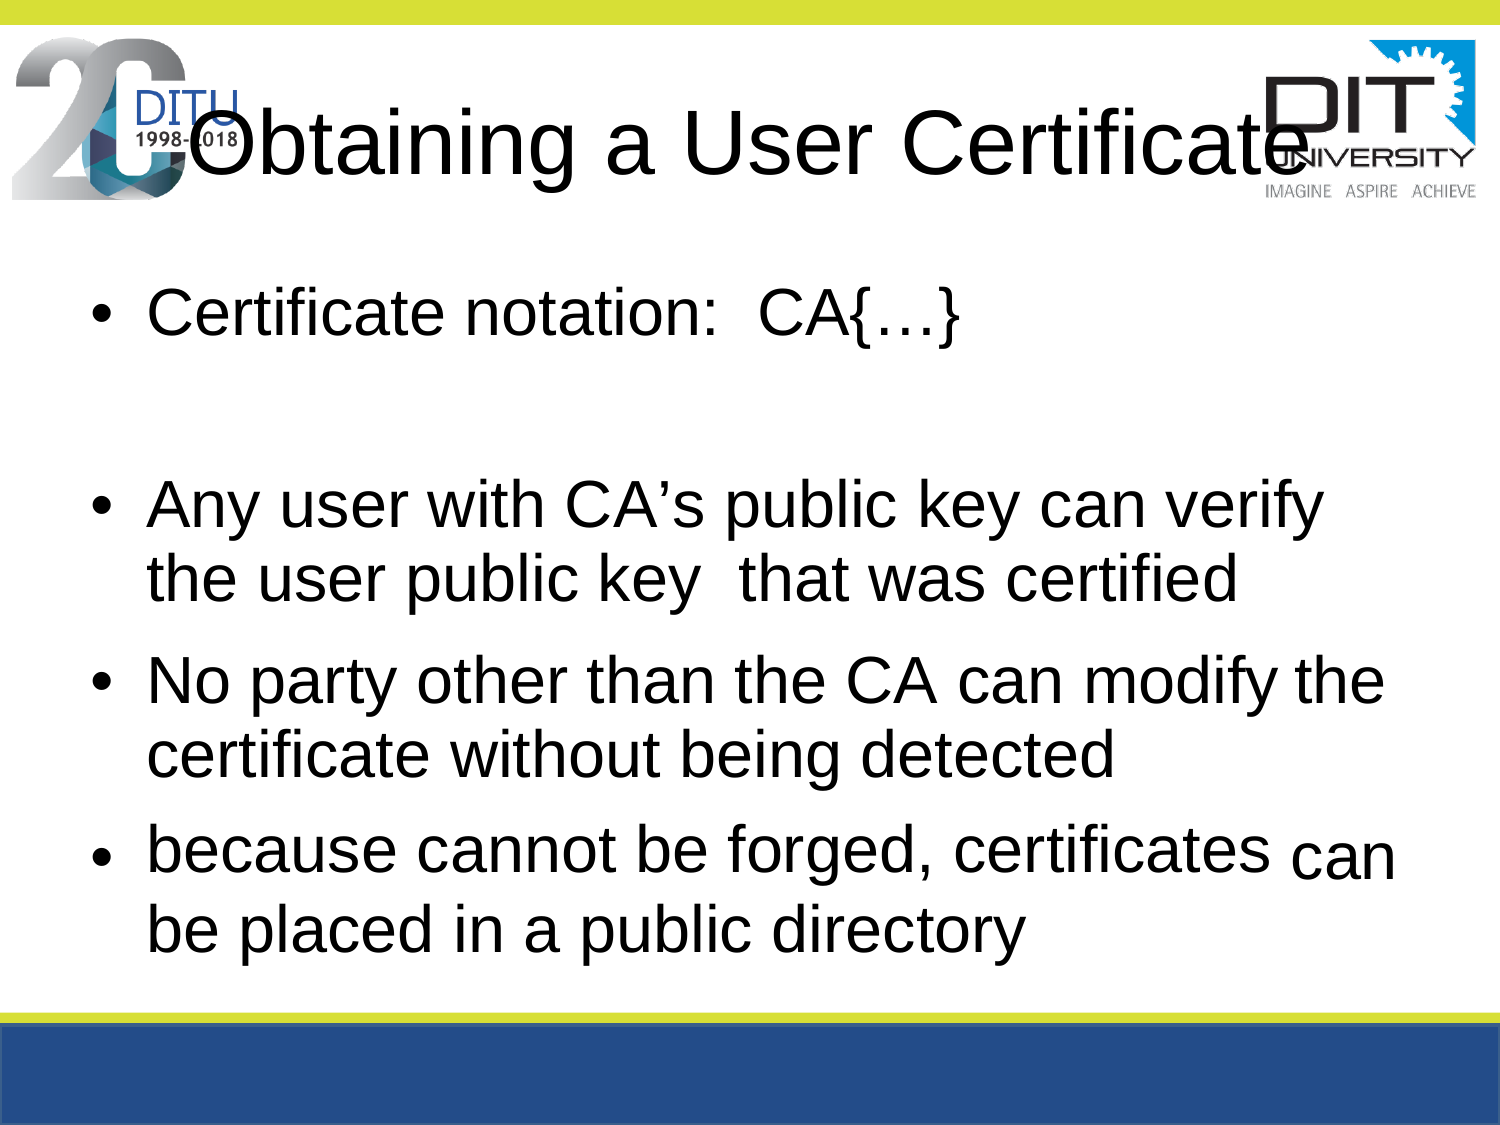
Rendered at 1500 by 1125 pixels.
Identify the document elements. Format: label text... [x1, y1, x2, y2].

text_box User [679, 96, 891, 193]
text_box CA{…} [755, 278, 974, 350]
text_box No party other than the CA can modify certificate without being detected because cannot be forged, certificates be placed in a public directory [144, 646, 1288, 974]
picture [12, 37, 237, 200]
text_box a [602, 96, 672, 193]
text_box Certificate [898, 96, 1330, 193]
text_box • [87, 646, 126, 718]
text_box • [87, 822, 126, 894]
text_box • [87, 470, 126, 542]
picture [1262, 37, 1478, 200]
text_box Certificate notation: [144, 278, 733, 350]
text_box the [1292, 646, 1399, 718]
text_box Any user with CA’s public key can verify the user public key that was certified [144, 470, 1331, 622]
text_box • [87, 278, 126, 350]
text_box Obtaining [184, 96, 595, 193]
text_box can [1288, 822, 1411, 894]
